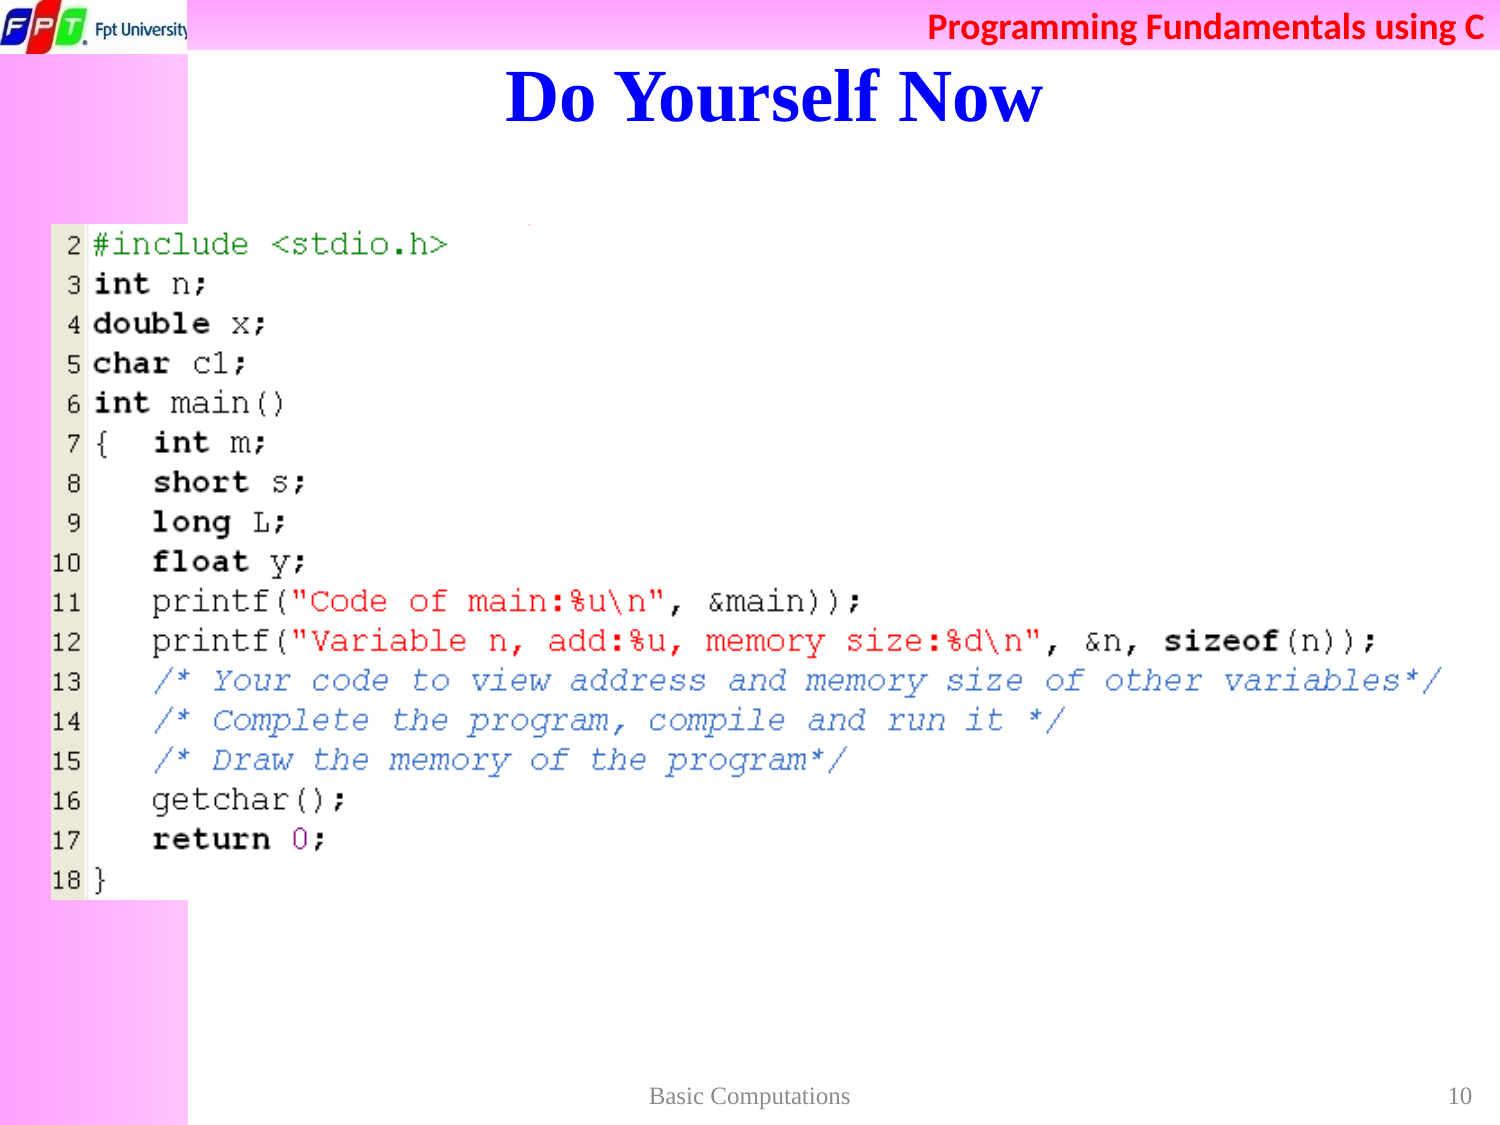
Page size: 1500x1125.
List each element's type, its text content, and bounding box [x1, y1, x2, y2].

footer Basic Computations [512, 1074, 988, 1116]
slide_number 10 [1137, 1074, 1488, 1116]
picture [51, 224, 1449, 901]
picture [0, 0, 188, 54]
title Do Yourself Now [125, 45, 1425, 138]
